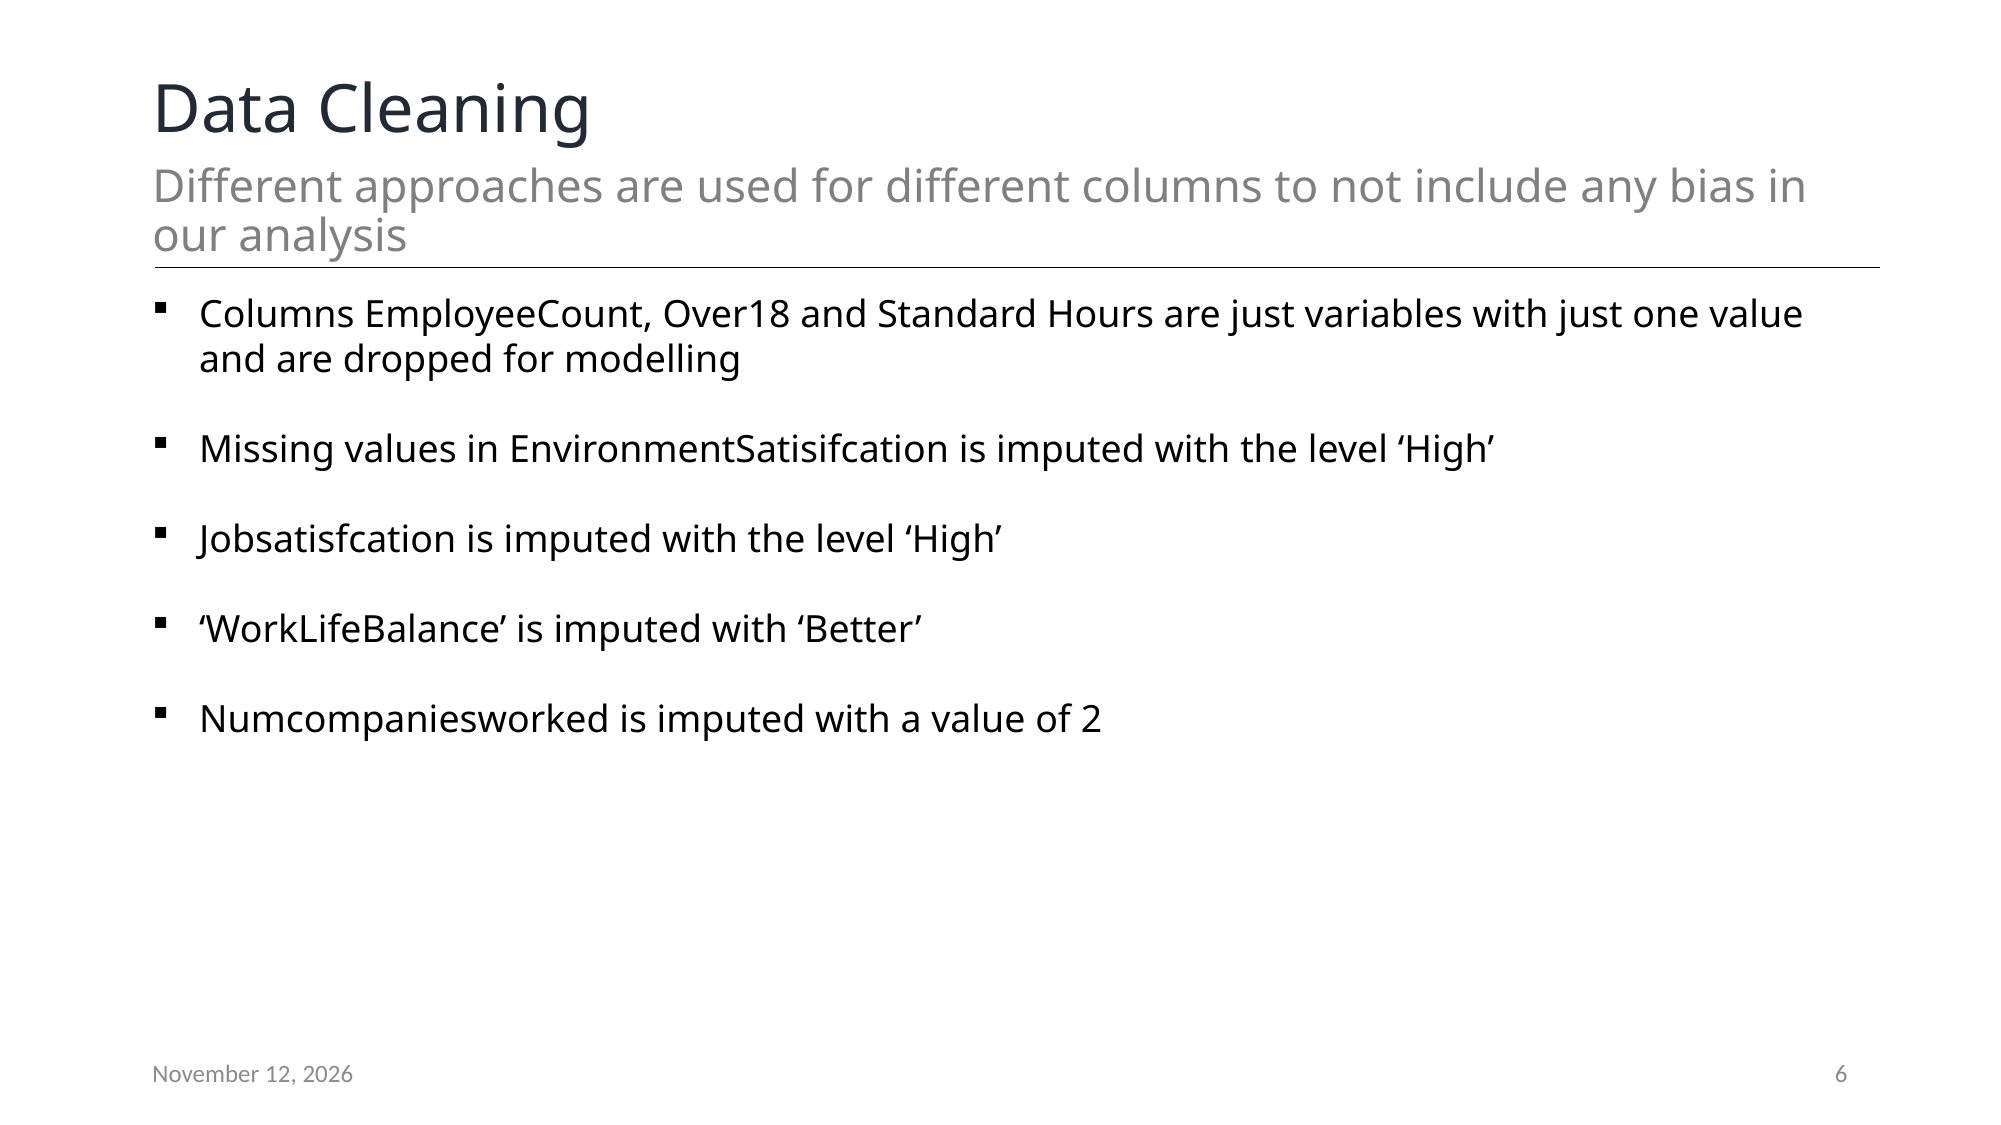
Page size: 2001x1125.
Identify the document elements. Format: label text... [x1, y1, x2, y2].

title Data Cleaning [137, 53, 1863, 155]
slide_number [137, 1042, 588, 1103]
slide_number 6 [1412, 1042, 1863, 1103]
text_box Columns EmployeeCount, Over18 and Standard Hours are just variables with just one value and are dropped for modelling Missing values in EnvironmentSatisifcation is imputed with the level ‘High’ Jobsatisfcation is imputed with the level ‘High’ ‘WorkLifeBalance’ is imputed with ‘Better’ Numcompaniesworked is imputed with a value of 2 [137, 282, 1863, 793]
text_box Different approaches are used for different columns to not include any bias in our analysis [137, 155, 1863, 270]
